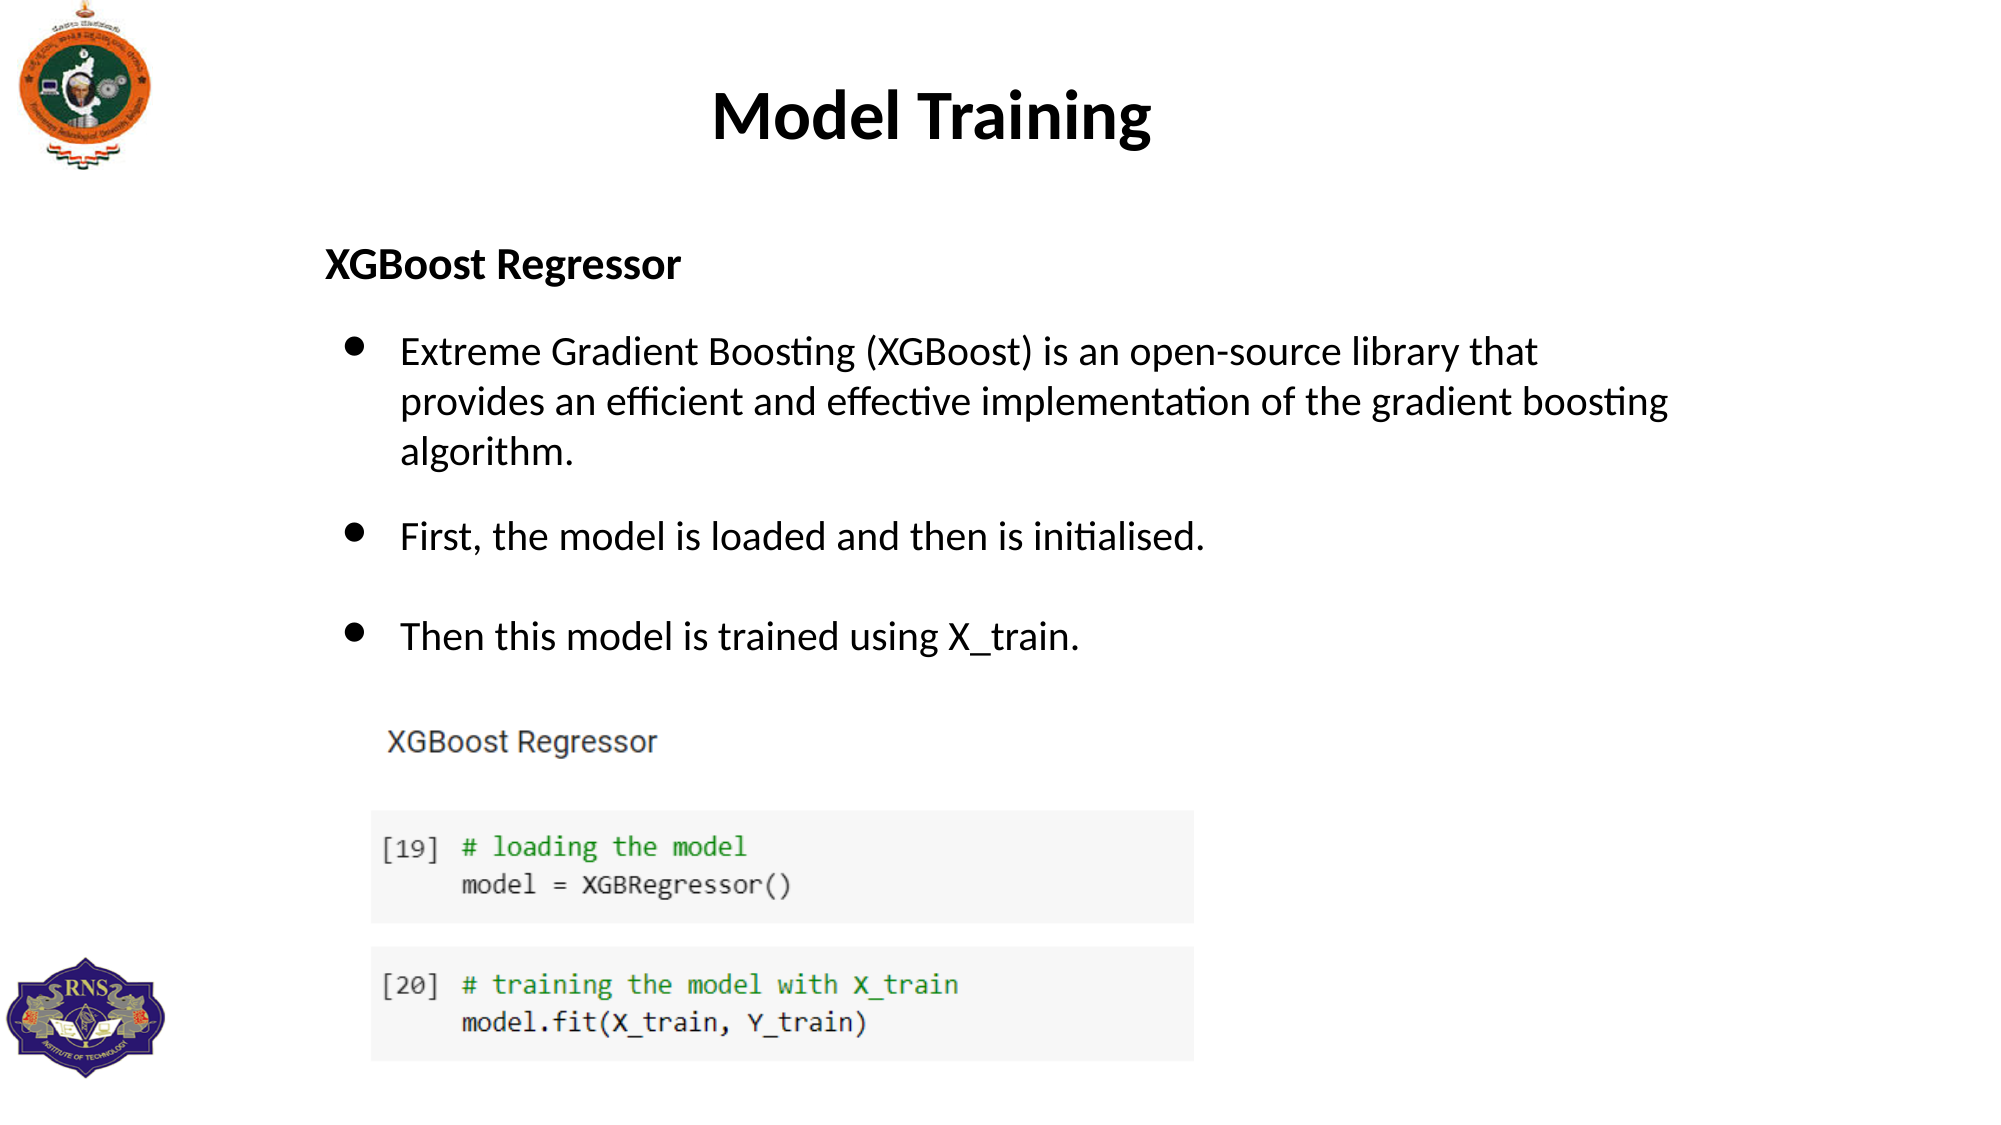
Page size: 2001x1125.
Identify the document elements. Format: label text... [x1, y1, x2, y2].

text_box Model Training [696, 53, 1690, 169]
picture [0, 955, 170, 1081]
picture [17, 0, 153, 170]
picture [361, 711, 1194, 1066]
text_box XGBoost Regressor Extreme Gradient Boosting (XGBoost) is an open-source library that provides an efficient and effective implementation of the gradient boosting algorithm. First, the model is loaded and then is initialised. Then this model is trained using X_train. [310, 218, 1701, 674]
